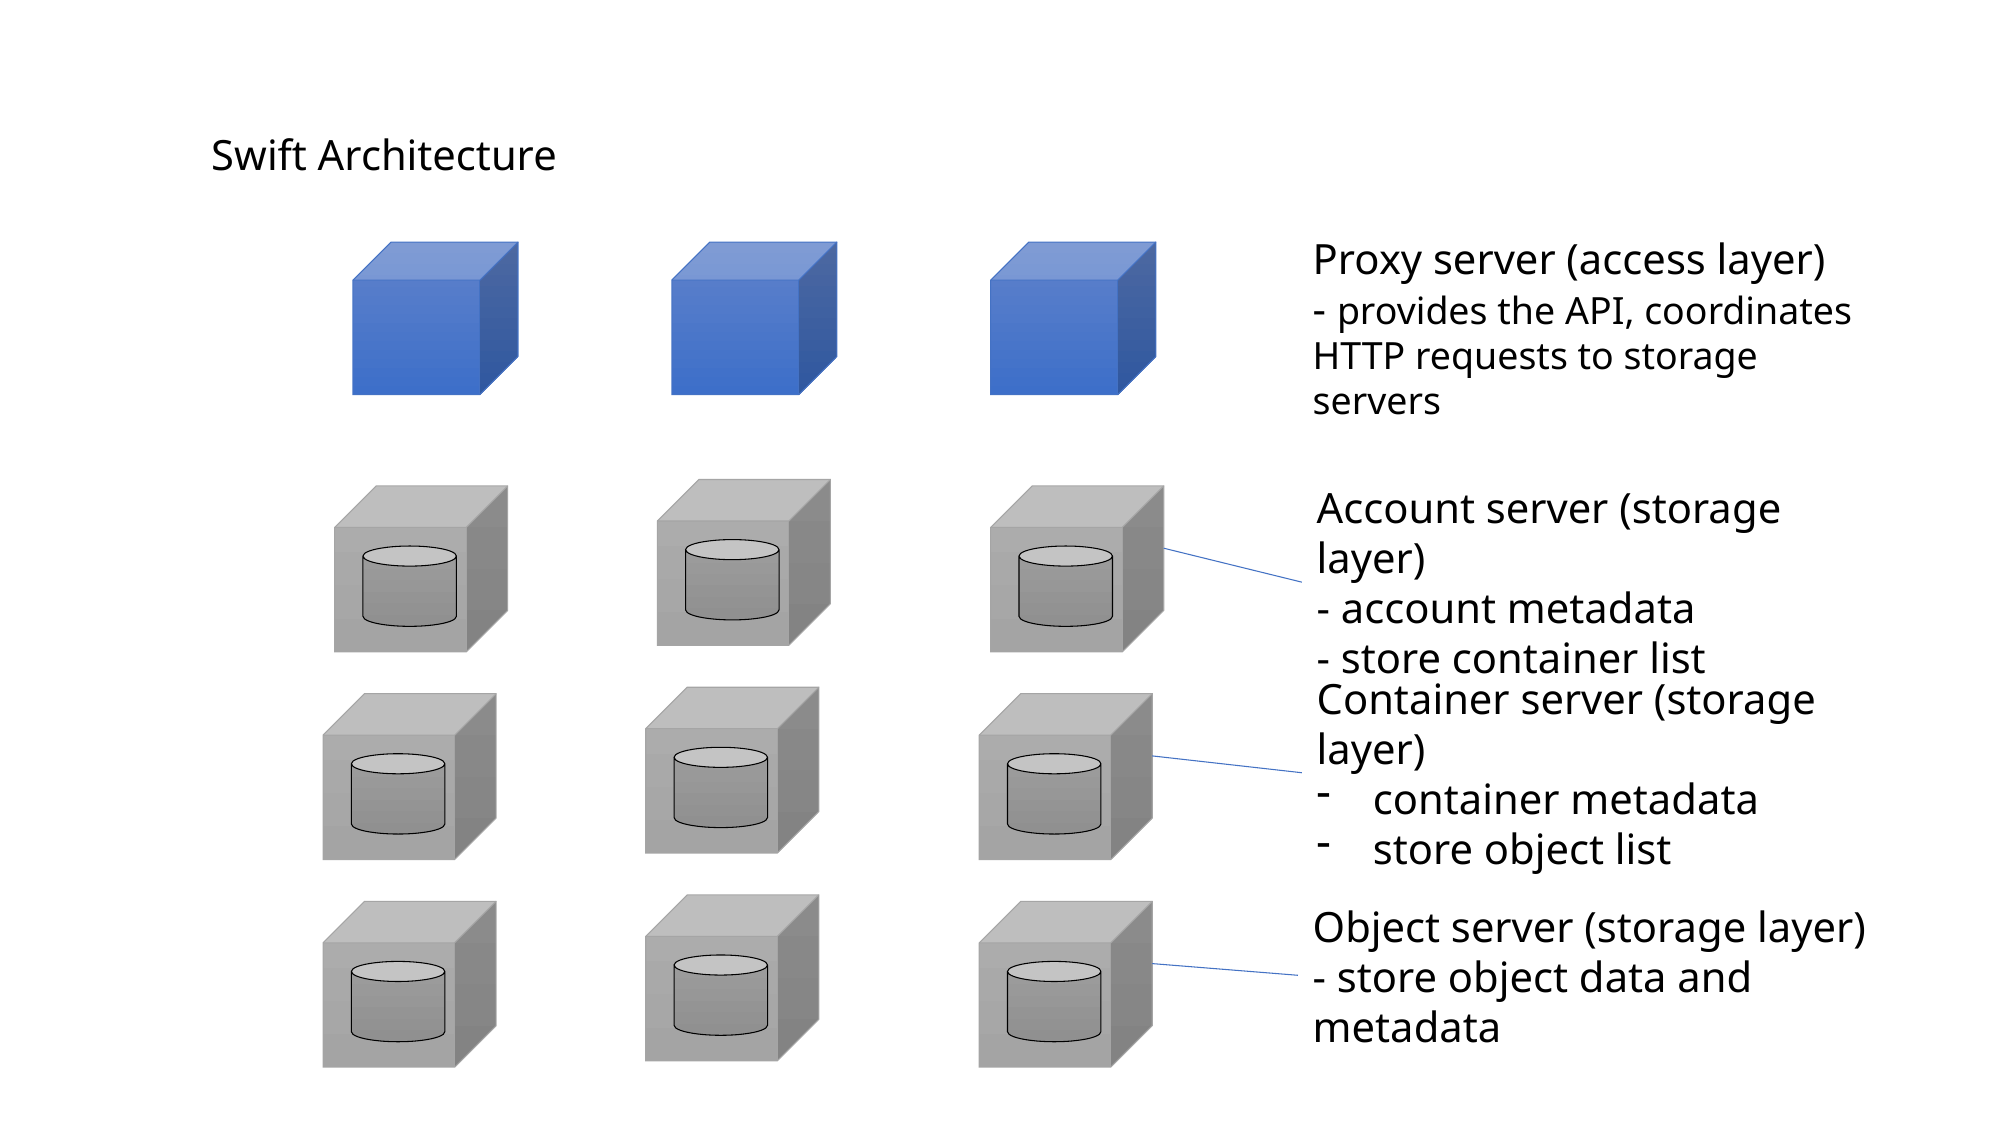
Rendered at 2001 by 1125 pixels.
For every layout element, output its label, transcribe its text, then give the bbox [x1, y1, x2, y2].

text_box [990, 485, 1164, 652]
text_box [979, 901, 1153, 1068]
text_box Proxy server (access layer) - provides the API, coordinates HTTP requests to storage servers [1297, 225, 1906, 430]
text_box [323, 693, 497, 860]
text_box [334, 485, 508, 652]
text_box [352, 241, 519, 396]
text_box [645, 894, 819, 1061]
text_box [1152, 963, 1298, 977]
text_box Account server (storage layer) - account metadata - store container list [1301, 474, 1910, 690]
text_box [671, 241, 838, 396]
text_box Container server (storage layer) container metadata store object list [1301, 690, 1910, 881]
text_box [990, 241, 1157, 396]
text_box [979, 693, 1153, 860]
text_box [1152, 755, 1302, 774]
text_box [657, 479, 831, 646]
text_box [645, 687, 819, 854]
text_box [323, 901, 497, 1068]
text_box Swift Architecture [196, 121, 572, 186]
text_box Object server (storage layer) - store object data and metadata [1297, 892, 1906, 1058]
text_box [1163, 548, 1302, 559]
